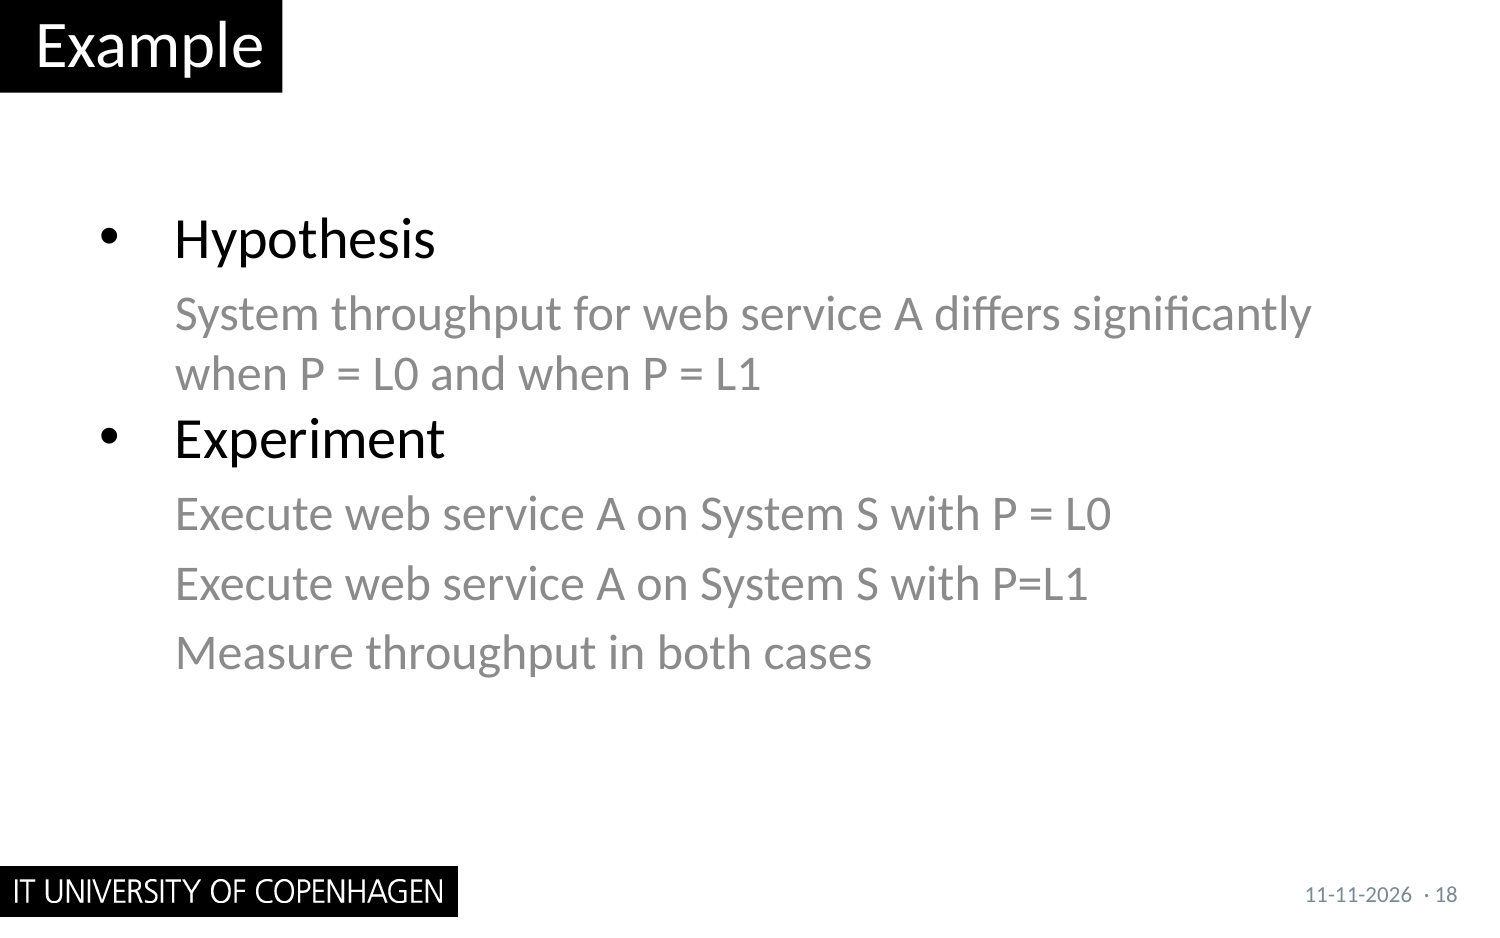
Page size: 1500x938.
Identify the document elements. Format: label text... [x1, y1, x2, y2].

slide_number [1062, 868, 1413, 919]
slide_number · 18 [1423, 868, 1474, 919]
title Example [0, 0, 283, 93]
subtitle Hypothesis System throughput for web service A differs significantly when P = L0 and when P = L1 Experiment Execute web service A on System S with P = L0 Execute web service A on System S with P=L1 Measure throughput in both cases [99, 143, 1413, 807]
picture [15, 879, 442, 903]
